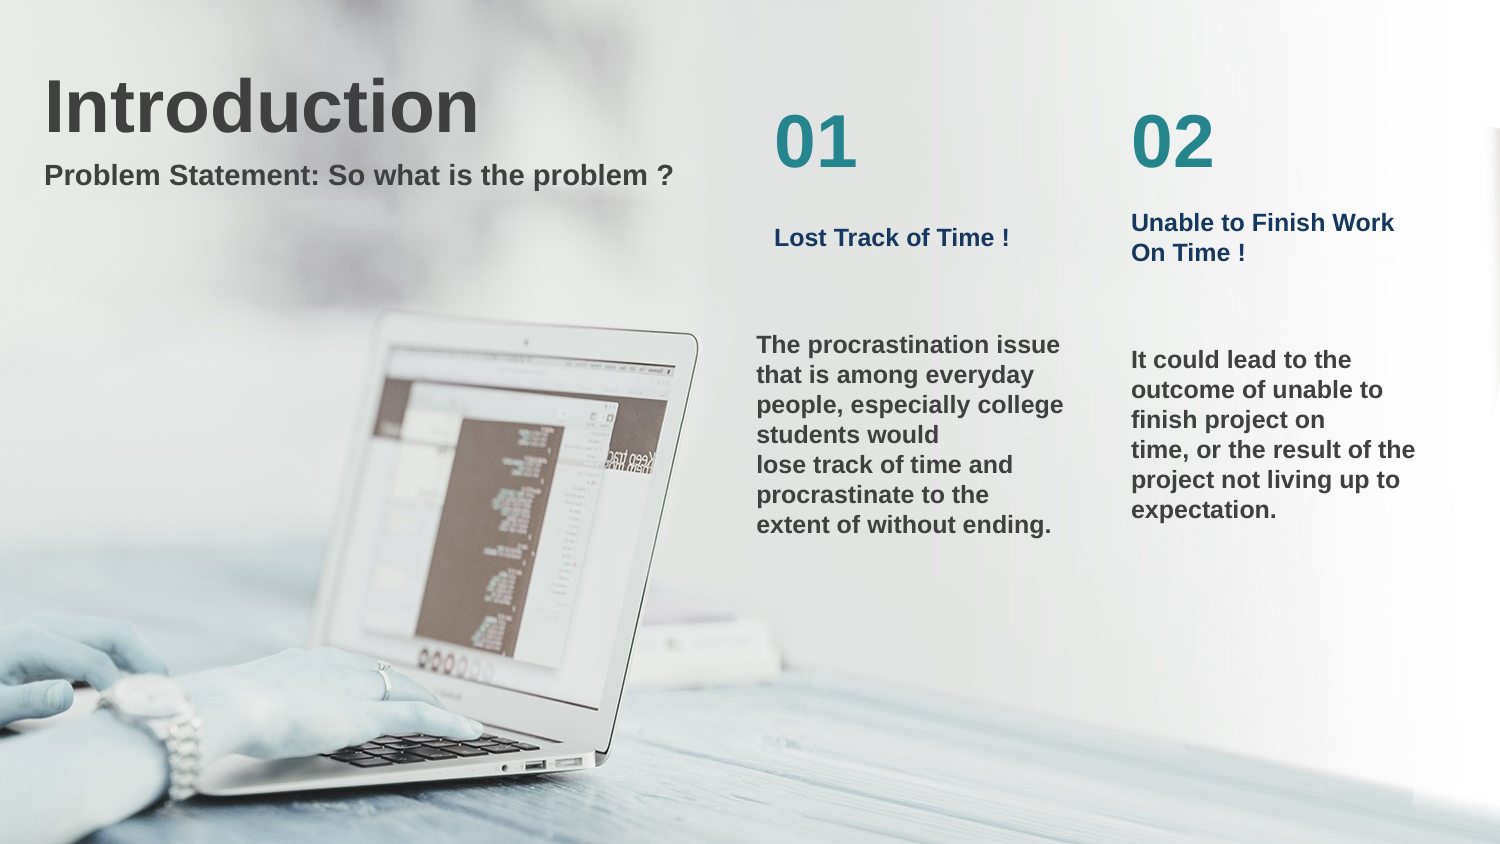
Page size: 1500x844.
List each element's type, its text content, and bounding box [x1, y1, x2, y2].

text_box 02 [1116, 84, 1230, 190]
list Introduction [29, 55, 727, 150]
text_box 01 [759, 84, 874, 190]
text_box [1115, 198, 1436, 533]
list Problem Statement: So what is the problem ? [29, 150, 727, 198]
picture [0, 0, 1500, 844]
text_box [741, 213, 1081, 548]
